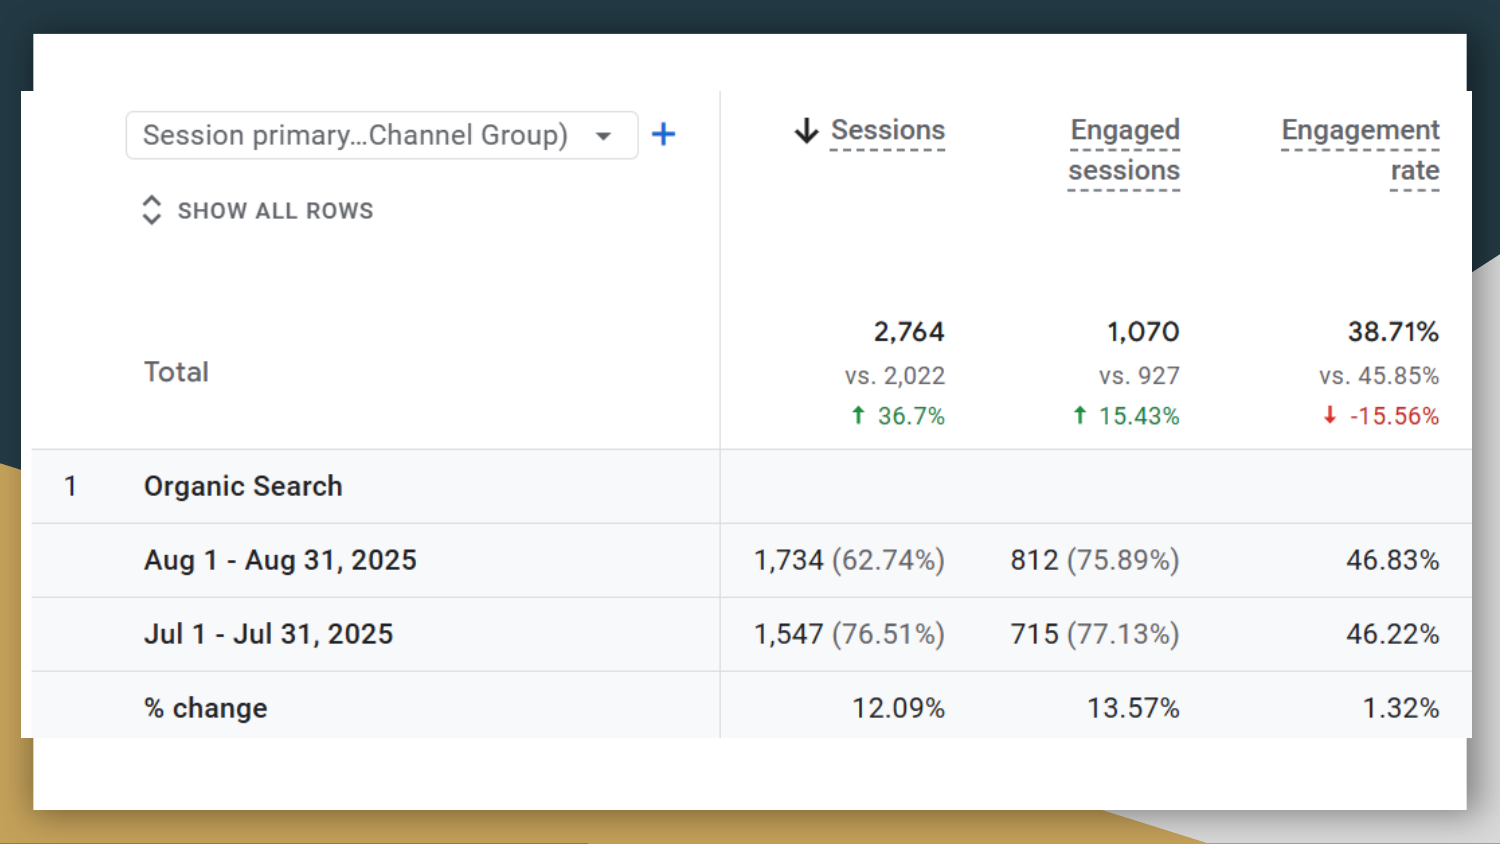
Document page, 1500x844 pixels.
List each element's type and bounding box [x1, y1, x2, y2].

picture [21, 91, 1473, 738]
